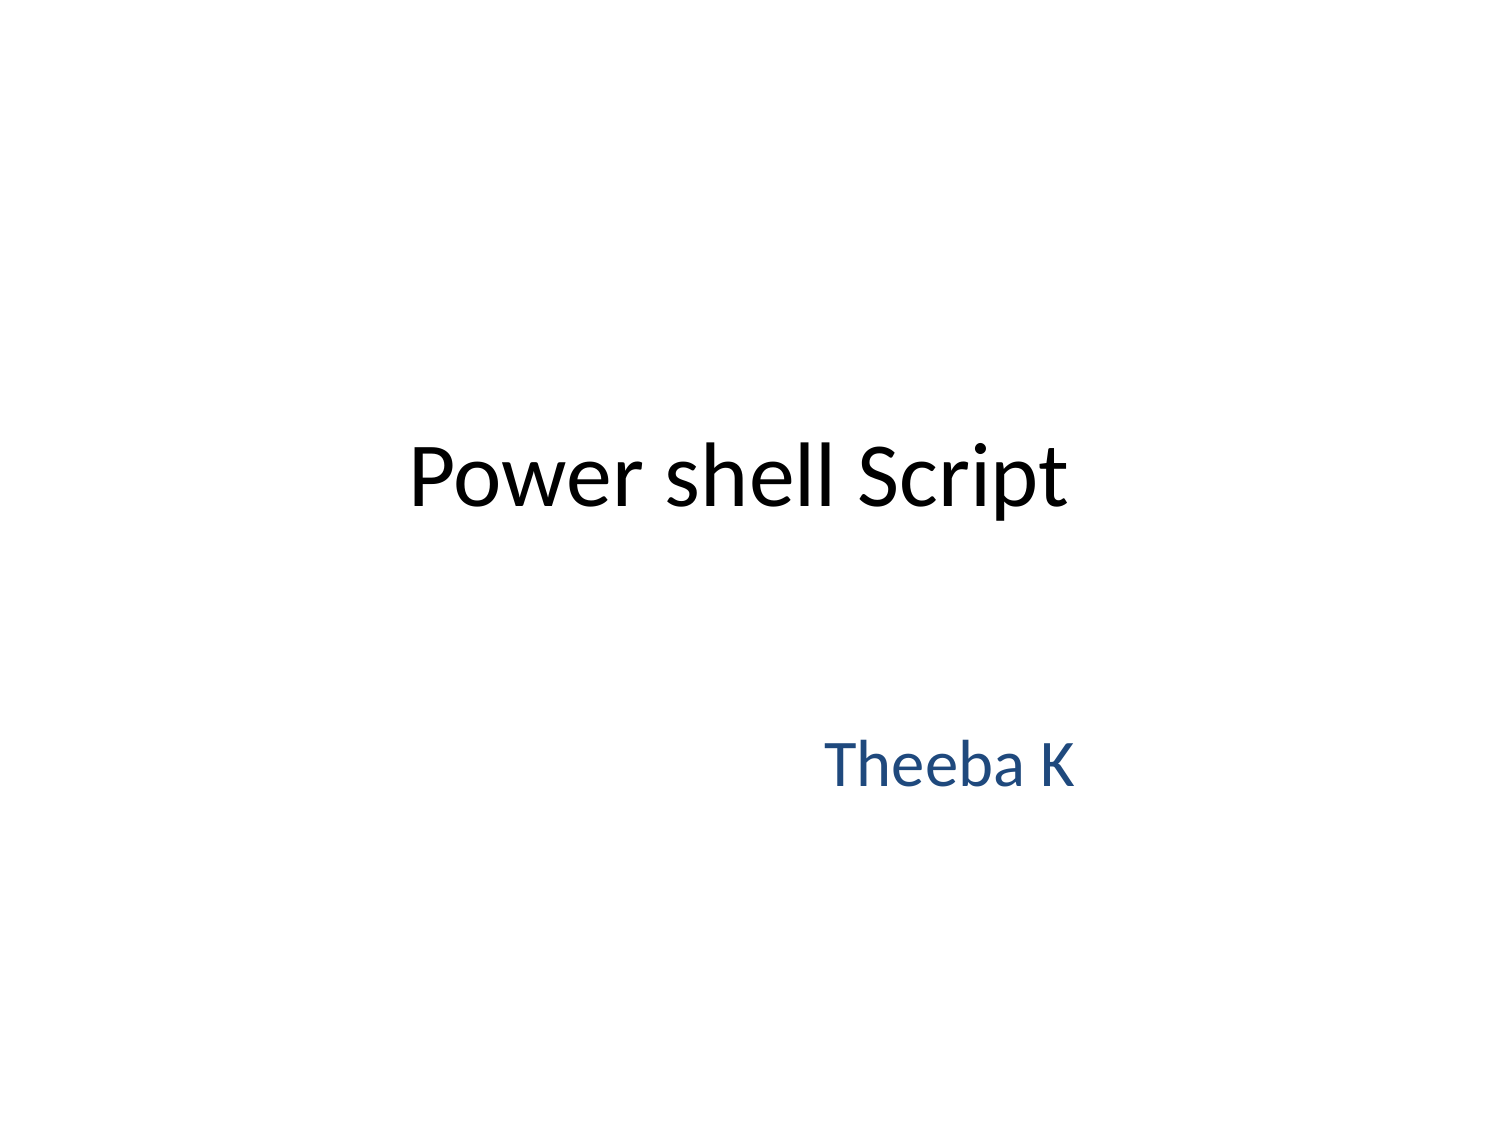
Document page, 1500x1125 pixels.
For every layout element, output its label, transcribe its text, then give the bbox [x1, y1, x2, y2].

subtitle Theeba K [425, 712, 1475, 1000]
title Power shell Script [112, 349, 1388, 591]
